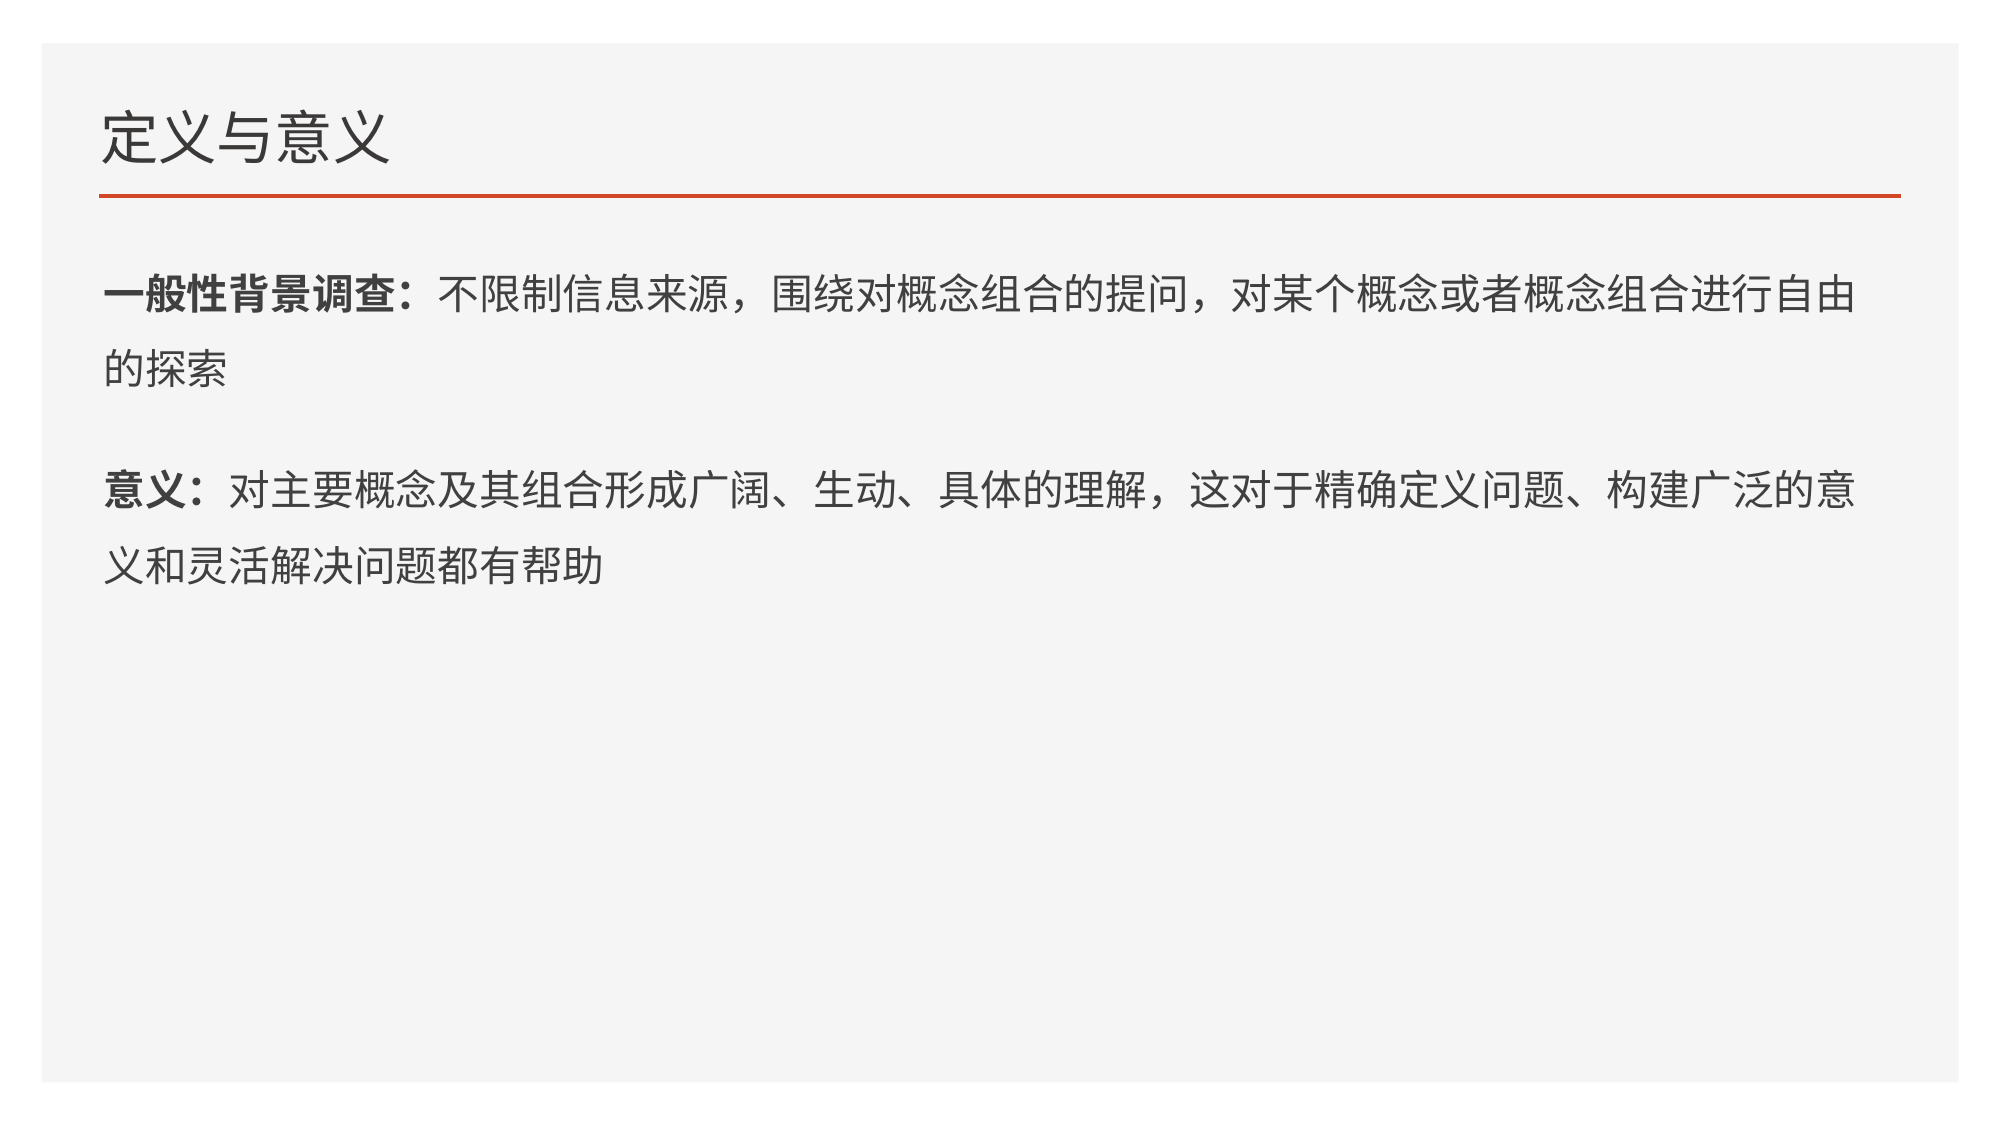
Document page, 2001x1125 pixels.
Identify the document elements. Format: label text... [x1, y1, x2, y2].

title 定义与意义 [85, 73, 1214, 179]
list 一般性背景调查：不限制信息来源，围绕对概念组合的提问，对某个概念或者概念组合进行自由的探索 意义：对主要概念及其组合形成广阔、生动、具体的理解，这对于精确定义问题、构建广泛的意义和灵活解决问题都有帮助 [88, 235, 1891, 1066]
